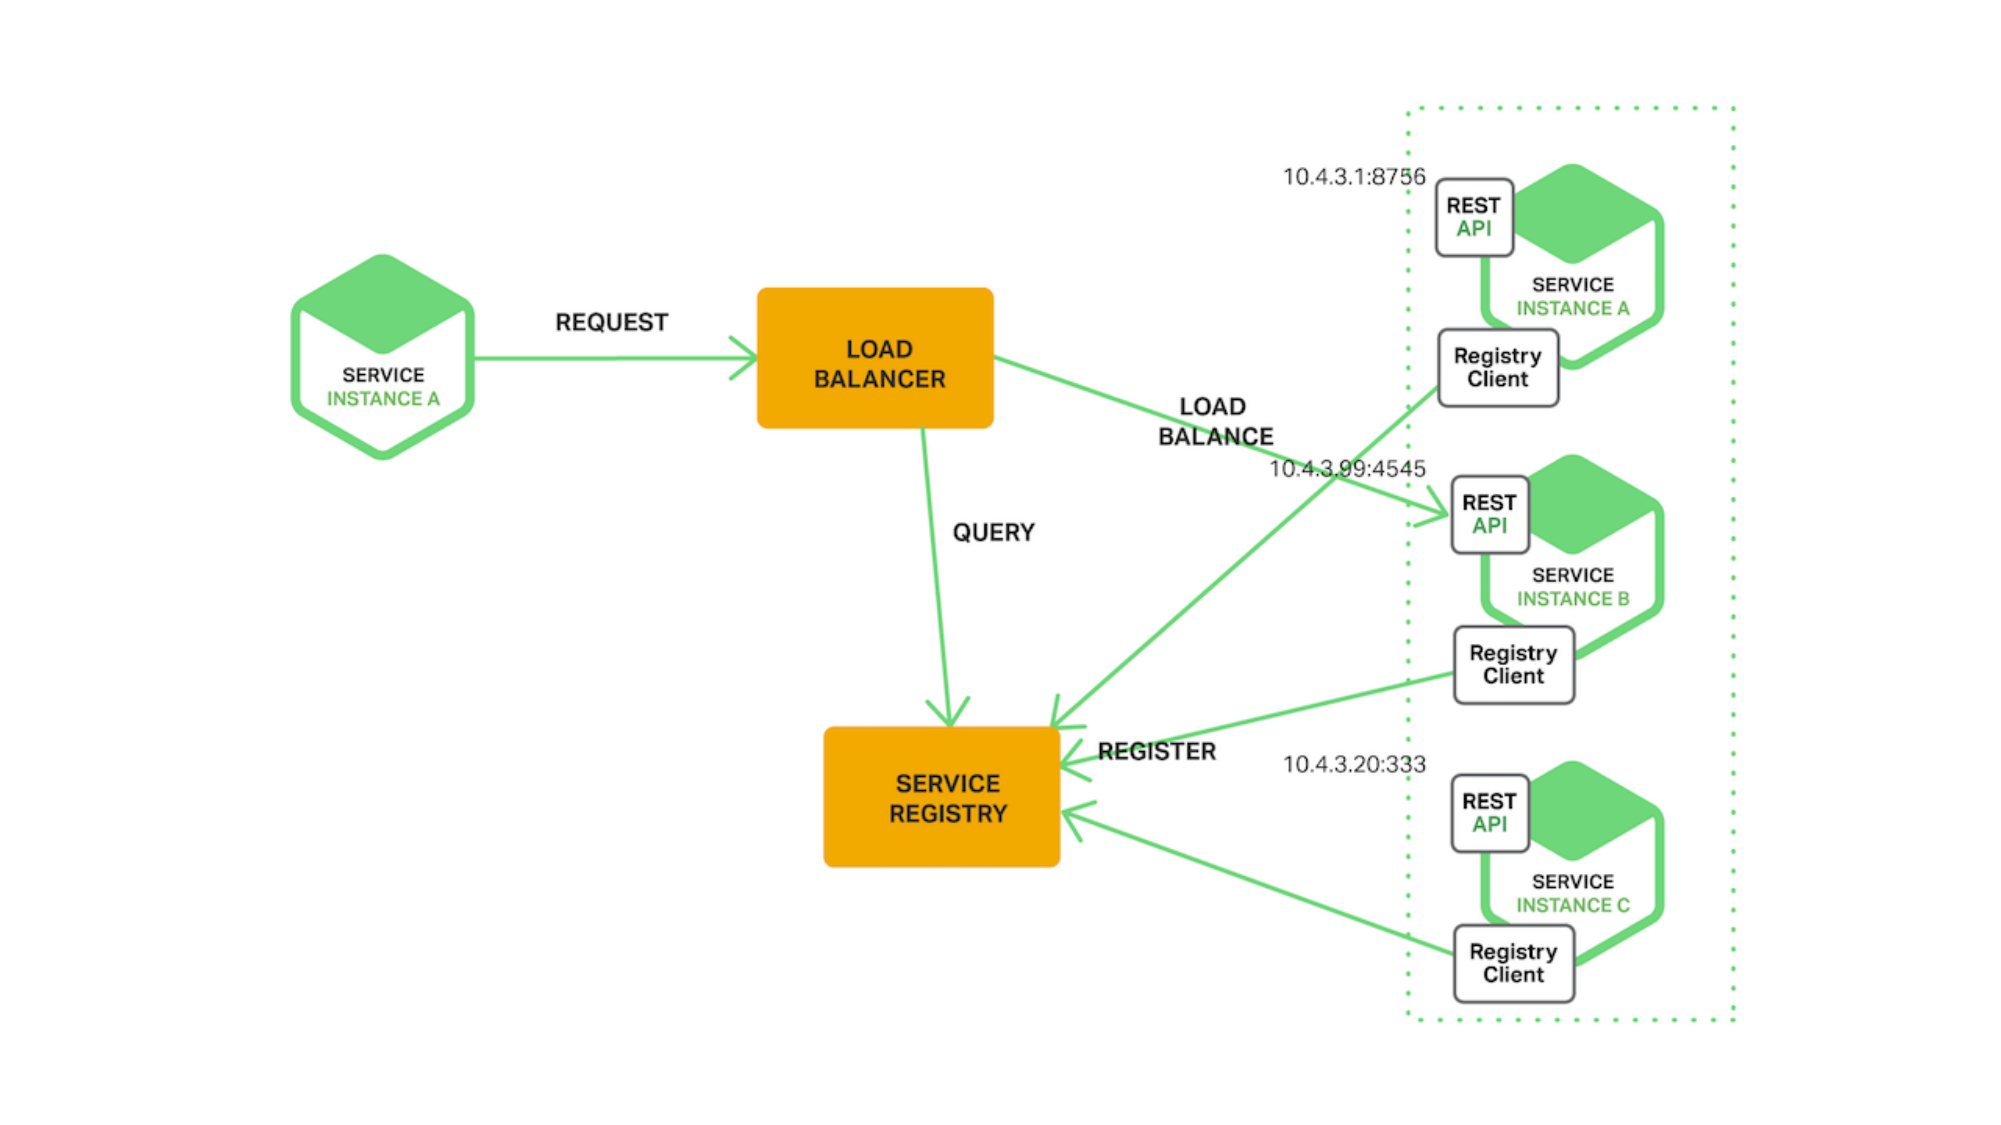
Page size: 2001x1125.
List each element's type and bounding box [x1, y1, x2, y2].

picture [199, 69, 1800, 1056]
